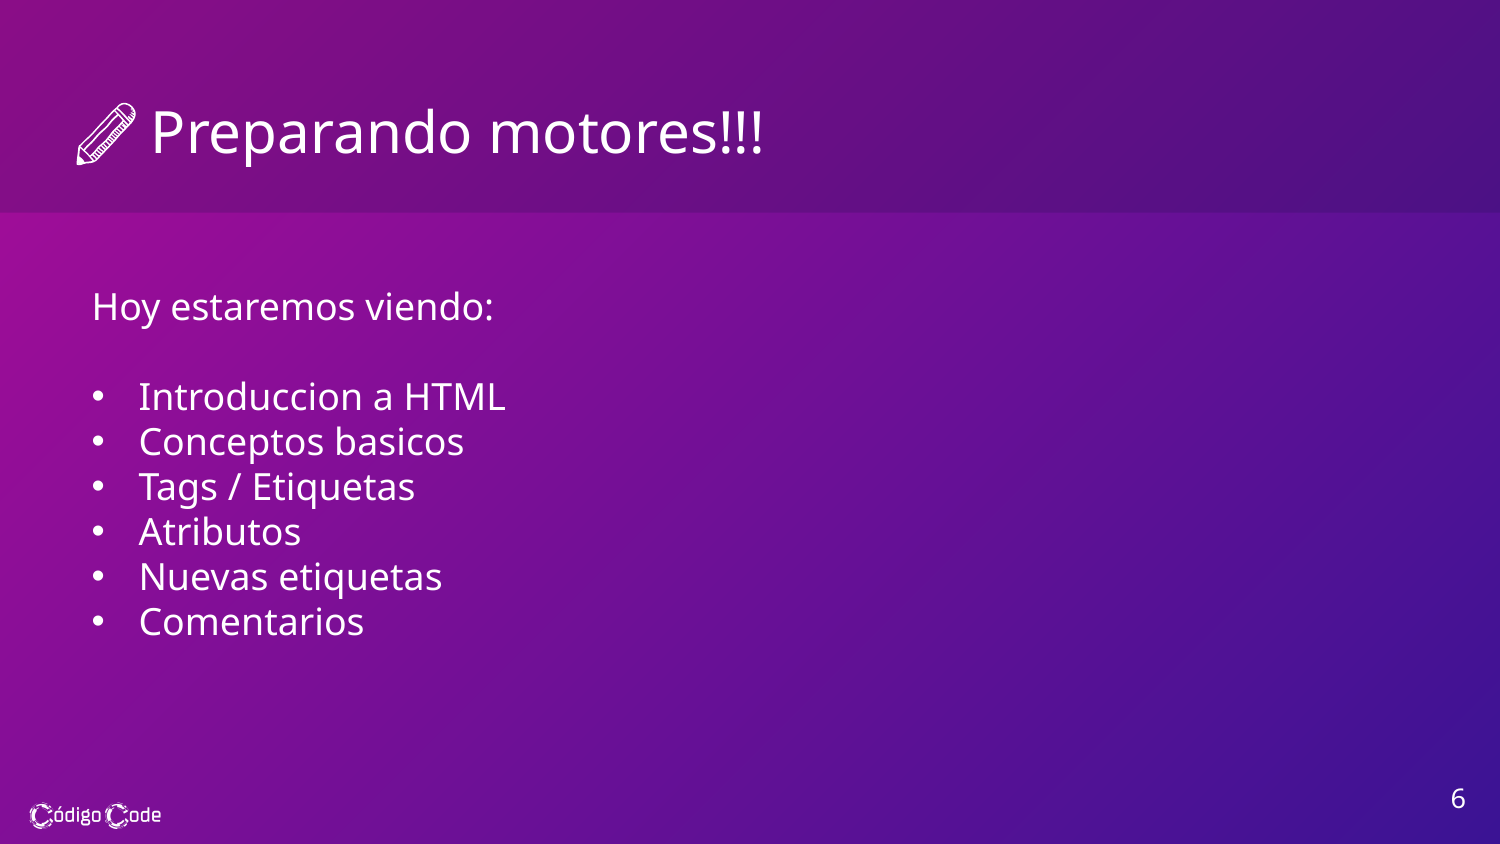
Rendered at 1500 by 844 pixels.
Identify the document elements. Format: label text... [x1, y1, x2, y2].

picture [24, 790, 167, 841]
slide_number 6 [1391, 766, 1482, 832]
text_box [76, 102, 136, 166]
title Preparando motores!!! [135, 64, 1101, 181]
subtitle Hoy estaremos viendo: Introduccion a HTML Conceptos basicos Tags / Etiquetas Atributos Nuevas etiquetas Comentarios [76, 268, 1436, 718]
